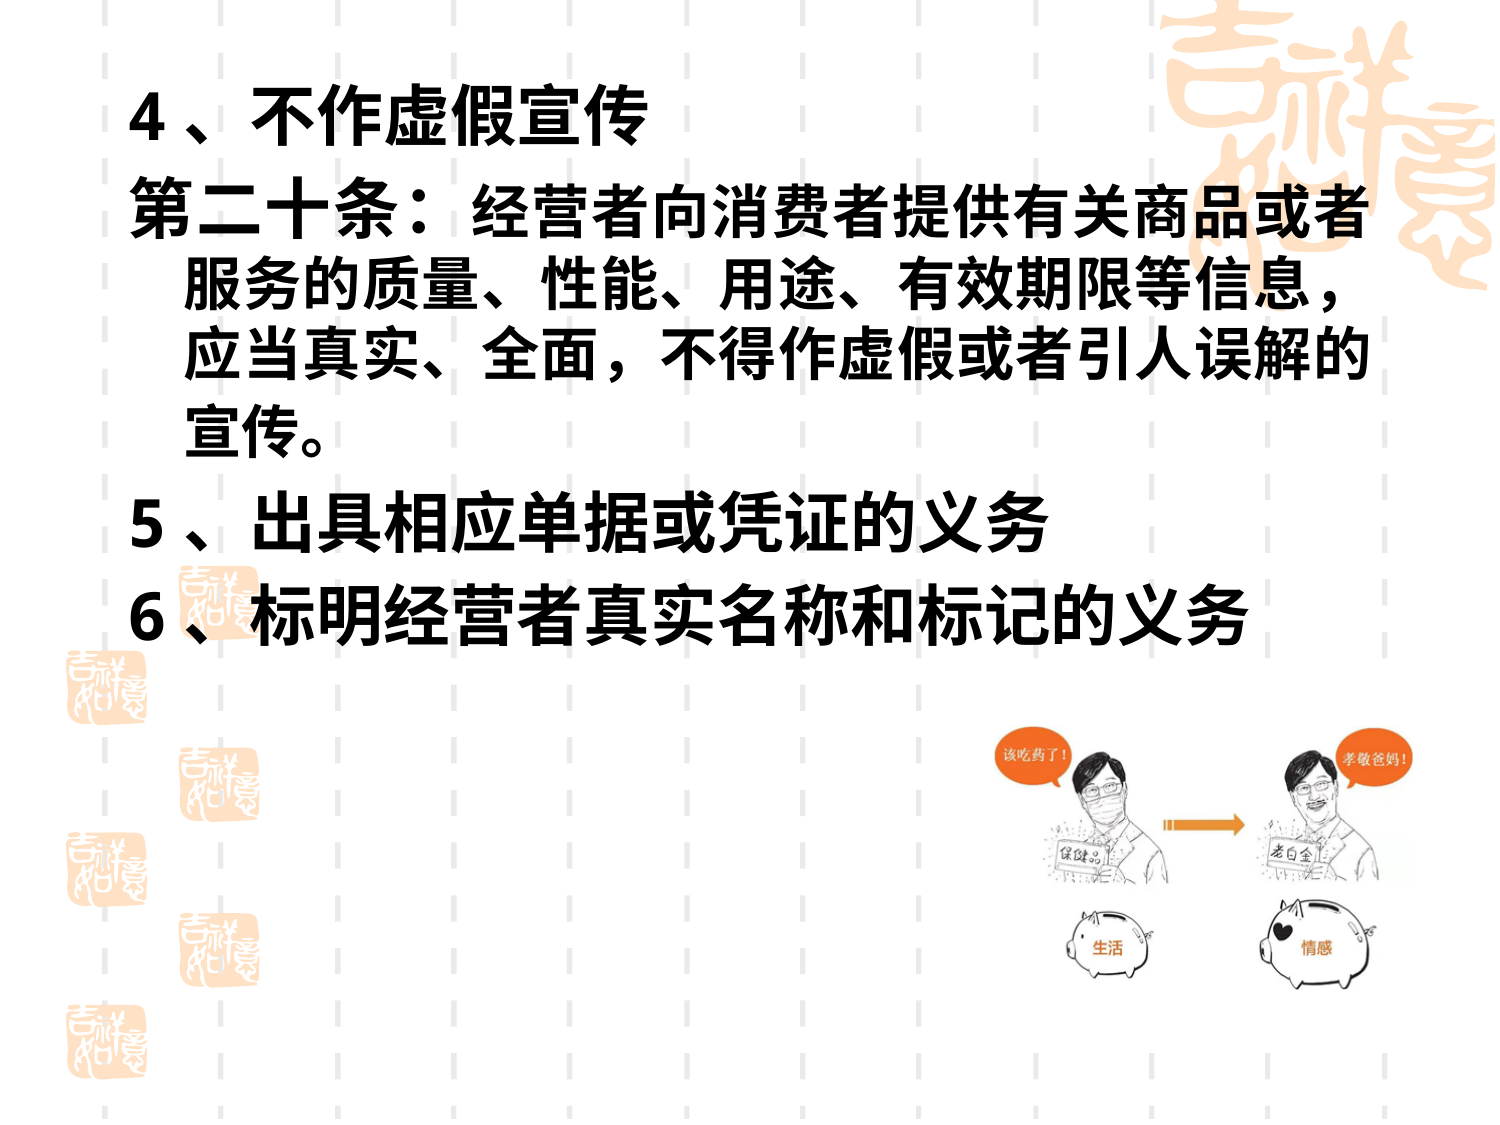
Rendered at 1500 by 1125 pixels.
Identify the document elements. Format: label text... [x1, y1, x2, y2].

picture [962, 668, 1445, 1049]
list 4、不作虚假宣传 第二十条：经营者向消费者提供有关商品或者服务的质量、性能、用途、有效期限等信息，应当真实、全面，不得作虚假或者引人误解的宣传。 5、出具相应单据或凭证的义务 6、标明经营者真实名称和标记的义务 [112, 66, 1388, 988]
